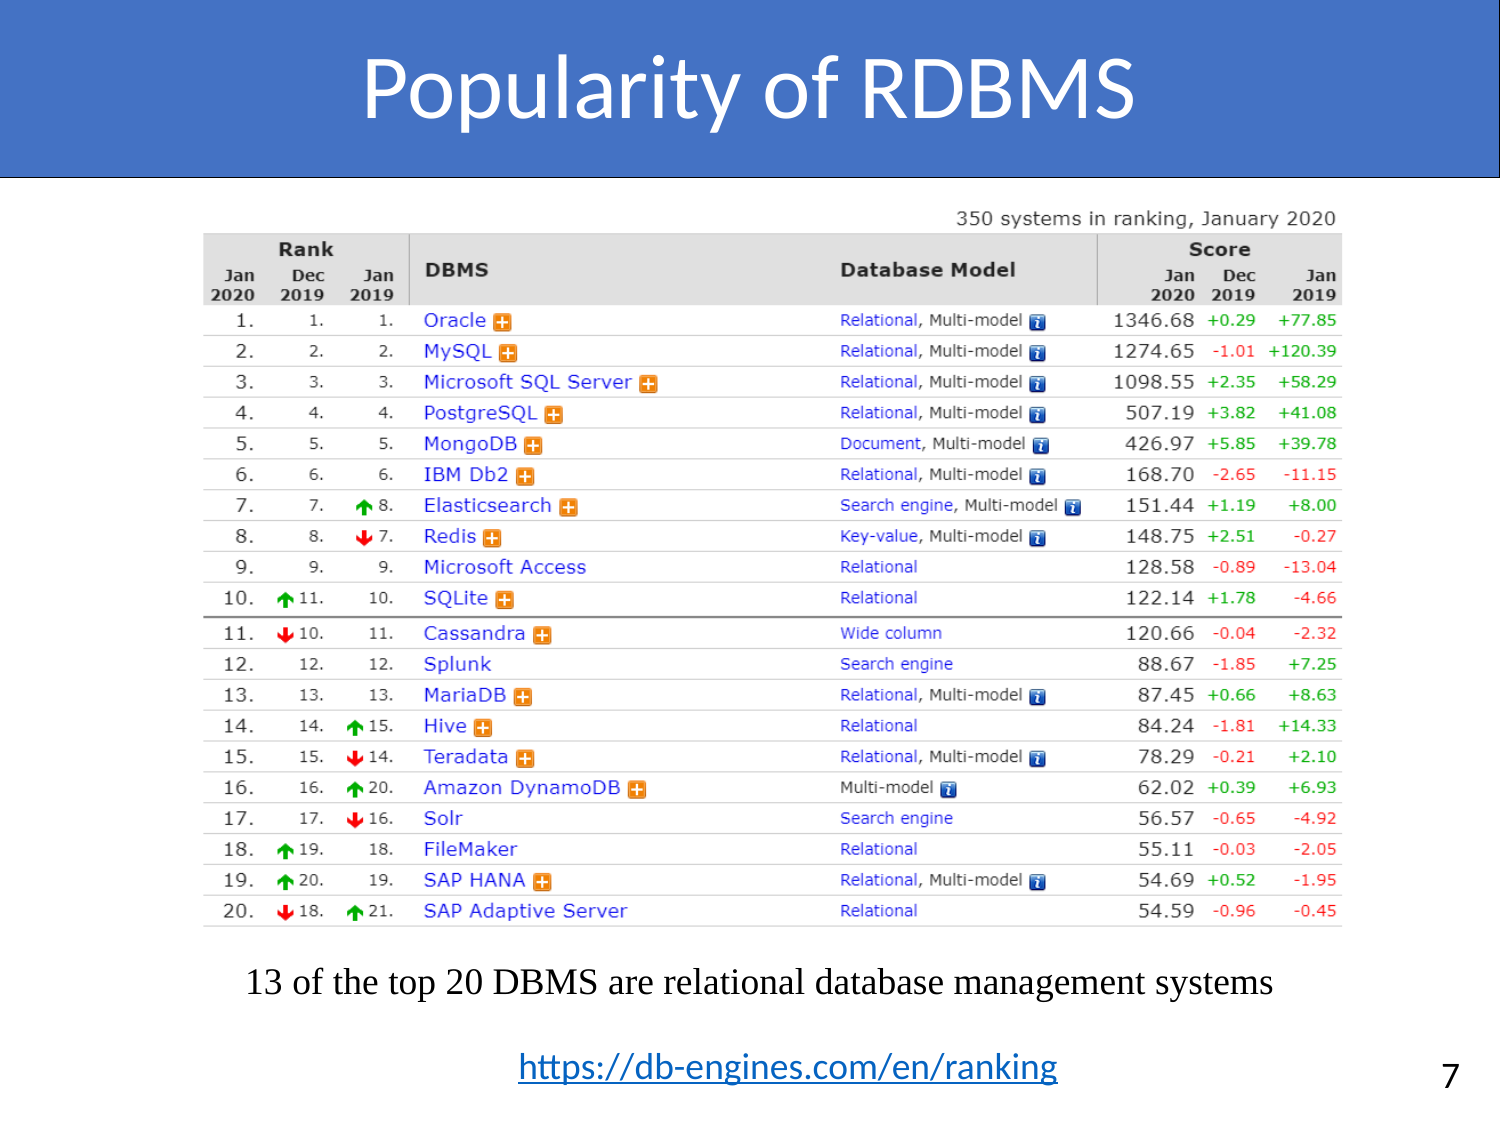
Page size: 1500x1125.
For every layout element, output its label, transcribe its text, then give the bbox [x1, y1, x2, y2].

text_box https://db-engines.com/en/ranking [503, 1034, 1074, 1094]
text_box 13 of the top 20 DBMS are relational database management systems [230, 949, 1318, 1010]
title Popularity of RDBMS [0, 0, 1500, 178]
picture [199, 199, 1349, 929]
slide_number 7 [1400, 1034, 1475, 1113]
